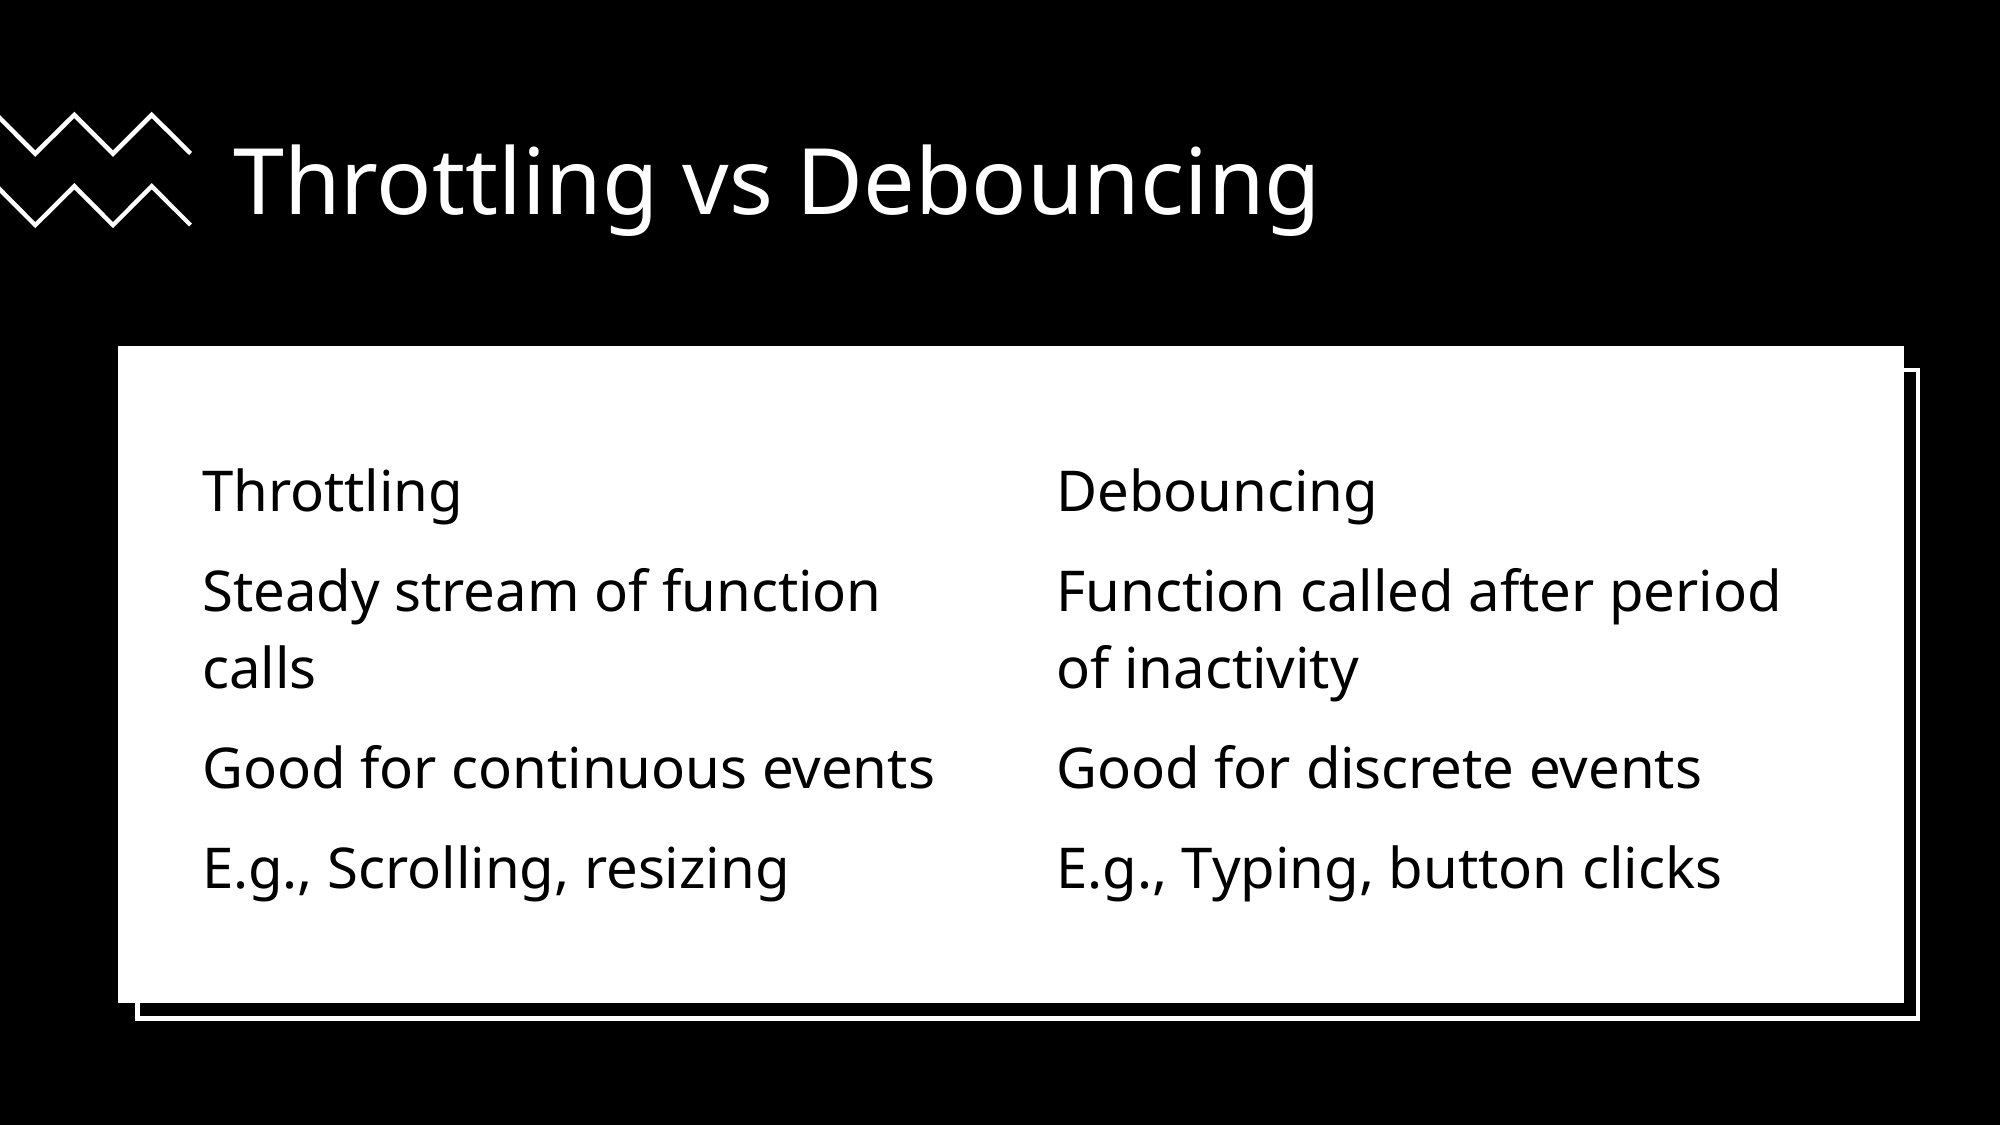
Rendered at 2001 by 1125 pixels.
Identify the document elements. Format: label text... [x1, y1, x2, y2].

table_cell Good for continuous events [179, 716, 1034, 817]
text_box [119, 347, 1903, 1002]
table_header Throttling [179, 440, 1034, 540]
table_cell Function called after period of inactivity [1034, 540, 1862, 716]
table_cell E.g., Typing, button clicks [1034, 817, 1862, 917]
text_box [136, 369, 1919, 1020]
table_cell E.g., Scrolling, resizing [179, 817, 1034, 917]
text_box [0, 109, 195, 160]
table_cell Steady stream of function calls [179, 540, 1034, 716]
title Throttling vs Debouncing [218, 92, 1818, 278]
text_box [0, 0, 2000, 1125]
text_box [0, 180, 195, 231]
table_cell Good for discrete events [1034, 716, 1862, 817]
table_header Debouncing [1034, 440, 1862, 540]
